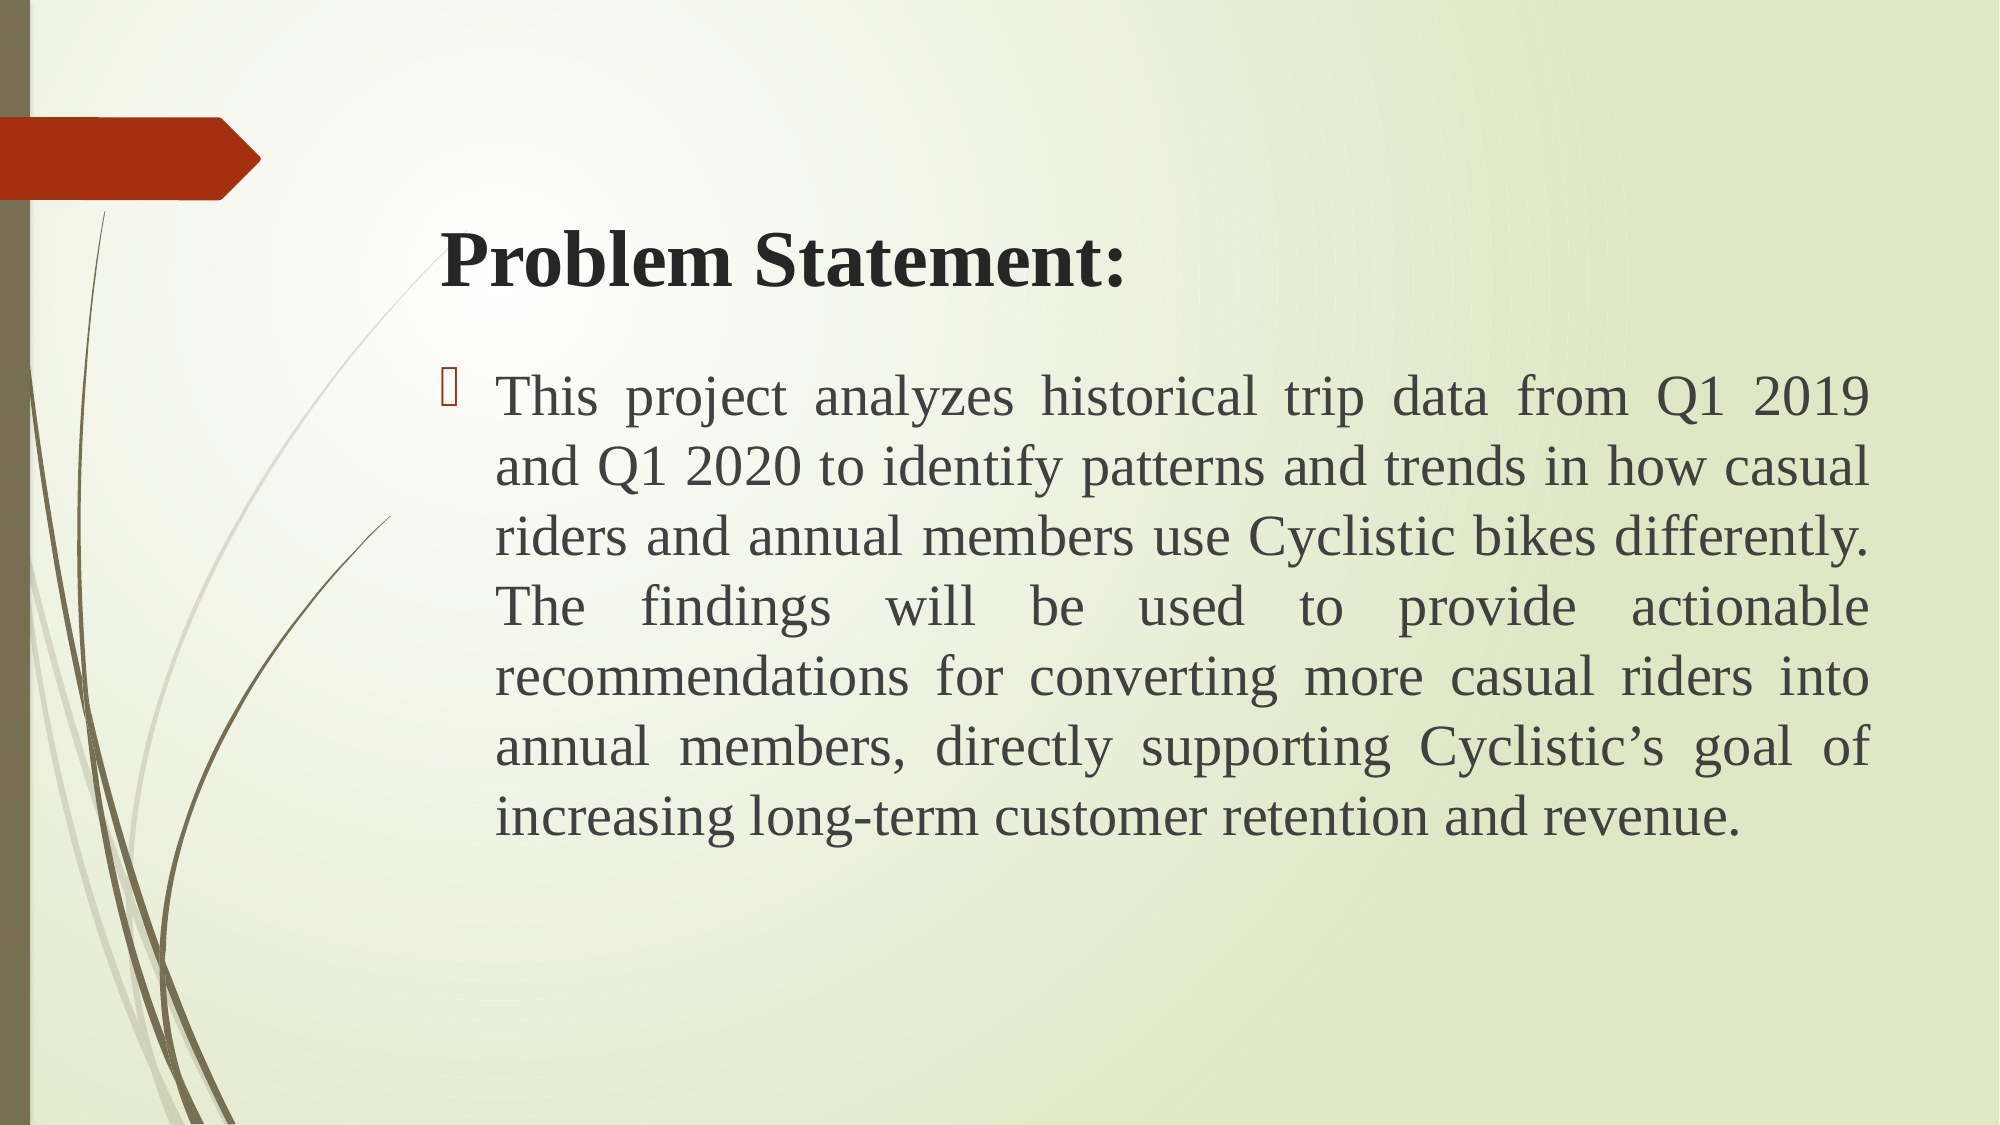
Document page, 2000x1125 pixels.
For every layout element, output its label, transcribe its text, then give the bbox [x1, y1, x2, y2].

title Problem Statement: [425, 102, 1887, 313]
list This project analyzes historical trip data from Q1 2019 and Q1 2020 to identify patterns and trends in how casual riders and annual members use Cyclistic bikes differently. The findings will be used to provide actionable recommendations for converting more casual riders into annual members, directly supporting Cyclistic’s goal of increasing long-term customer retention and revenue. [424, 350, 1887, 970]
